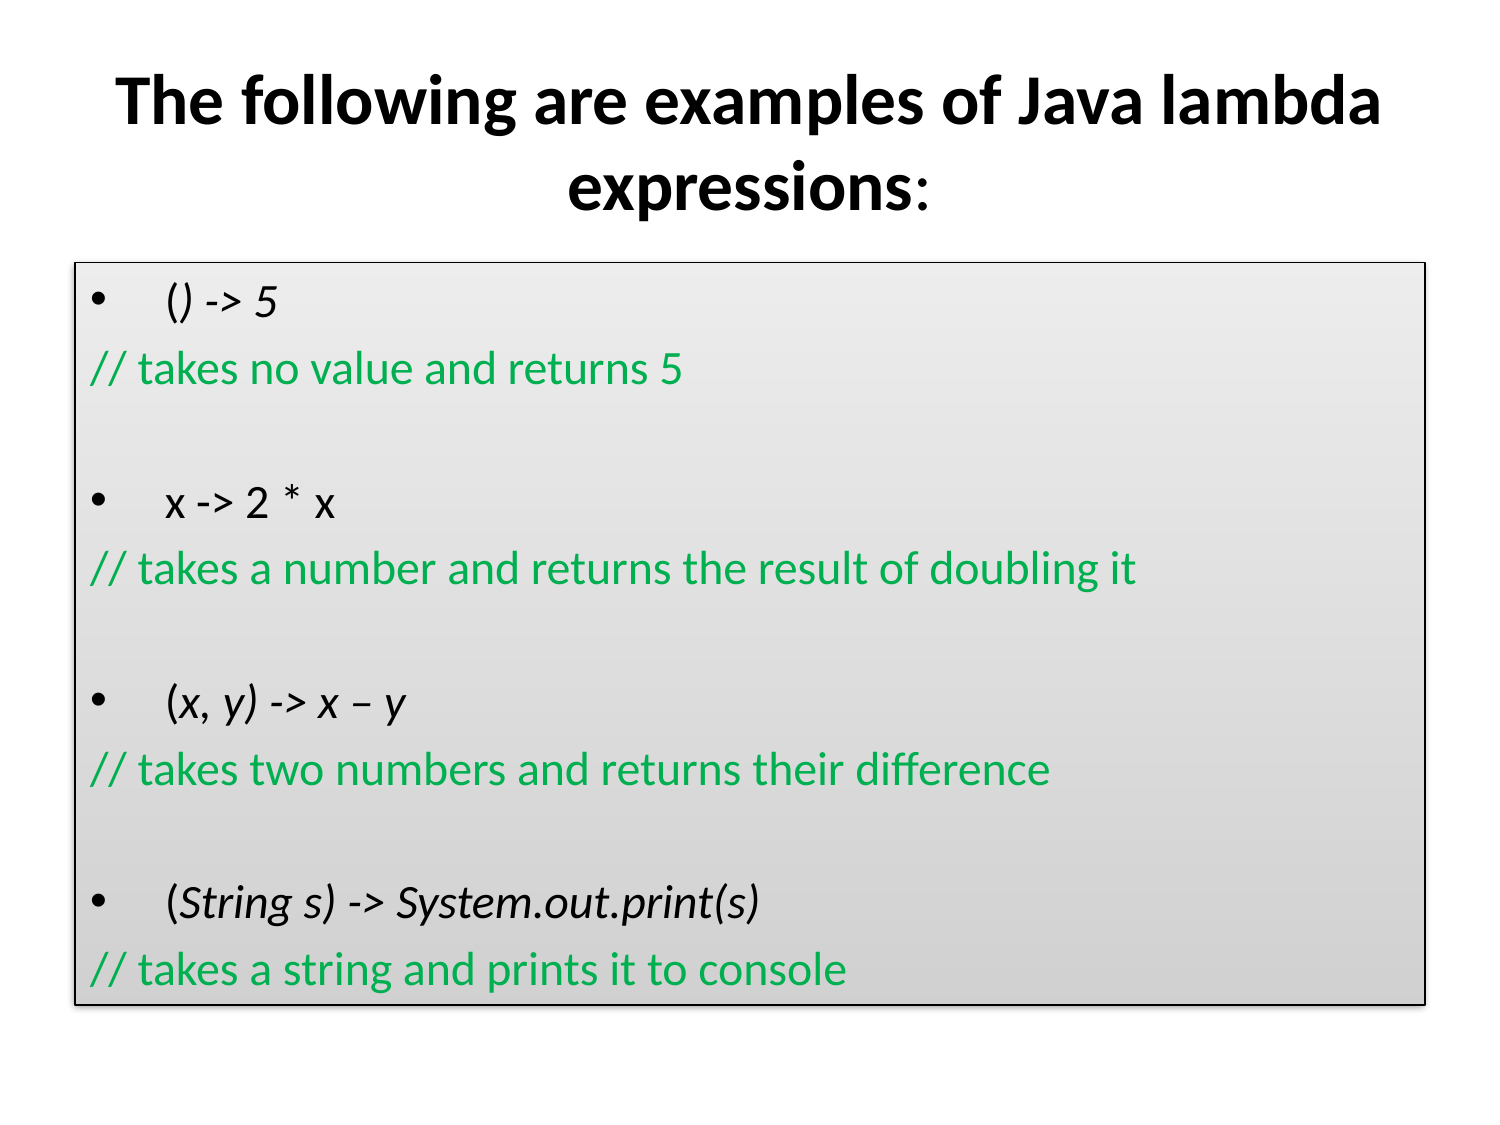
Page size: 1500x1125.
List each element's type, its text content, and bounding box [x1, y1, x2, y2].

title The following are examples of Java lambda expressions: [75, 45, 1425, 233]
list () -> 5 // takes no value and returns 5 x -> 2 * x // takes a number and returns the result of doubling it (x, y) -> x – y // takes two numbers and returns their difference (String s) -> System.out.print(s) // takes a string and prints it to console [74, 262, 1426, 1006]
